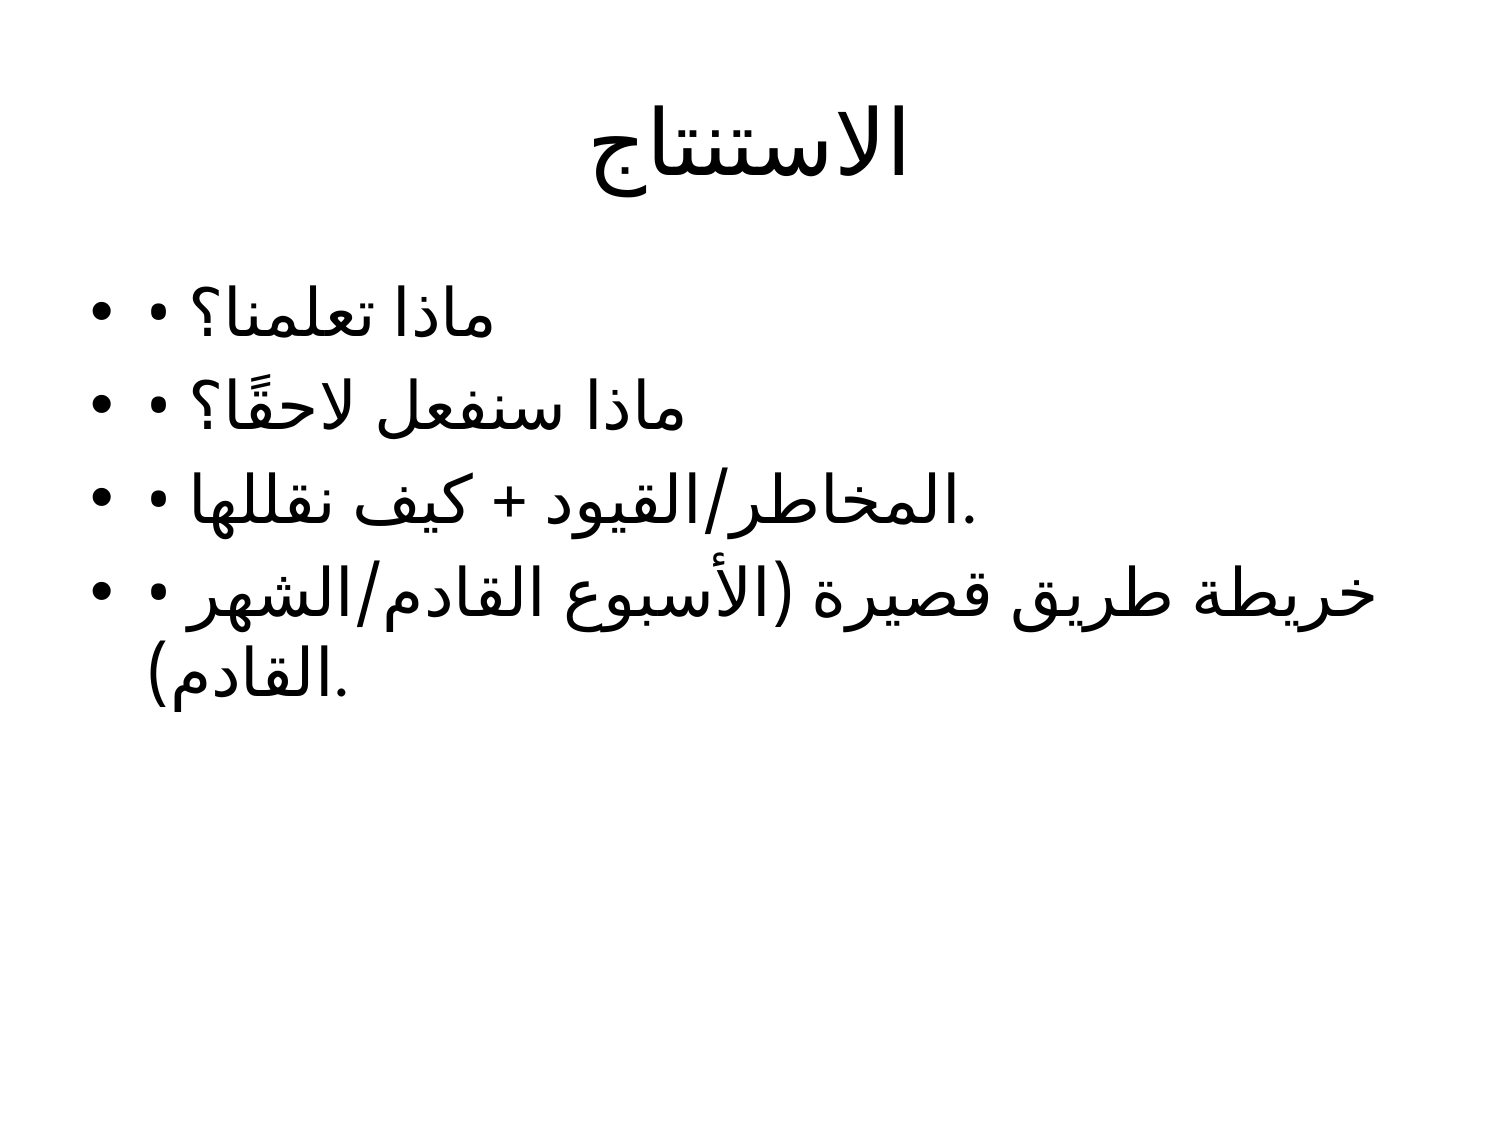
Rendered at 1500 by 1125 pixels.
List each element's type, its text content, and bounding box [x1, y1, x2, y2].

list • ماذا تعلمنا؟ • ماذا سنفعل لاحقًا؟ • المخاطر/القيود + كيف نقللها. • خريطة طريق قصيرة (الأسبوع القادم/الشهر القادم). [75, 262, 1425, 1005]
title الاستنتاج [75, 45, 1425, 233]
